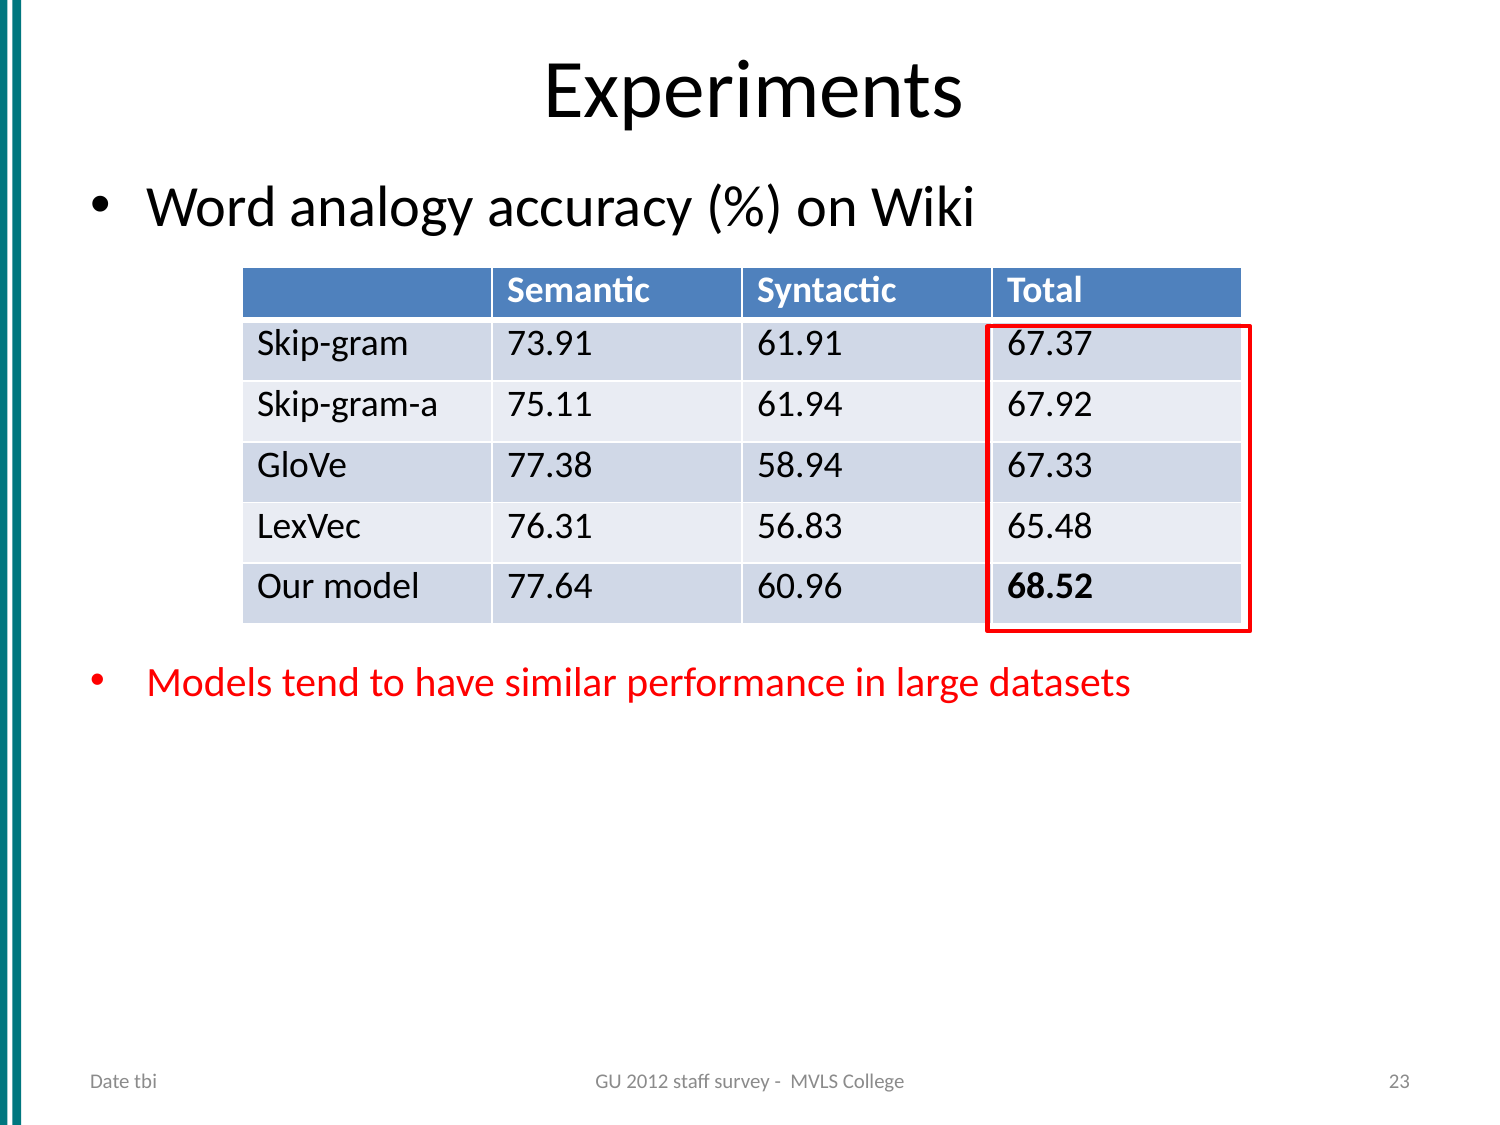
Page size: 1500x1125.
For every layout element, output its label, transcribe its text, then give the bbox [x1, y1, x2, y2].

table_cell Skip-gram-a [243, 382, 491, 441]
slide_number 23 [1074, 1058, 1425, 1103]
table_cell 77.64 [493, 564, 741, 623]
table_cell 56.83 [743, 503, 985, 562]
text_box [985, 324, 1252, 633]
table_cell LexVec [243, 503, 491, 562]
table_header Semantic [493, 268, 741, 317]
table_header [243, 268, 491, 317]
table_cell 73.91 [493, 323, 741, 380]
footer GU 2012 staff survey - MVLS College [512, 1058, 988, 1103]
table_cell Our model [243, 564, 491, 623]
table_cell 76.31 [493, 503, 741, 562]
table_cell GloVe [243, 443, 491, 502]
table_cell 61.91 [743, 323, 991, 380]
table_header Syntactic [743, 268, 991, 317]
table_cell 58.94 [743, 443, 985, 502]
table_cell 75.11 [493, 382, 741, 441]
table_cell Skip-gram [243, 323, 491, 380]
slide_number Date tbi [75, 1058, 425, 1103]
title Experiments [75, 19, 1434, 149]
table_header Total [993, 268, 1241, 317]
table_cell 60.96 [743, 564, 985, 623]
table_cell 61.94 [743, 382, 985, 441]
list Word analogy accuracy (%) on Wiki Models tend to have similar performance in large datasets [75, 160, 1434, 1047]
table_cell 77.38 [493, 443, 741, 502]
